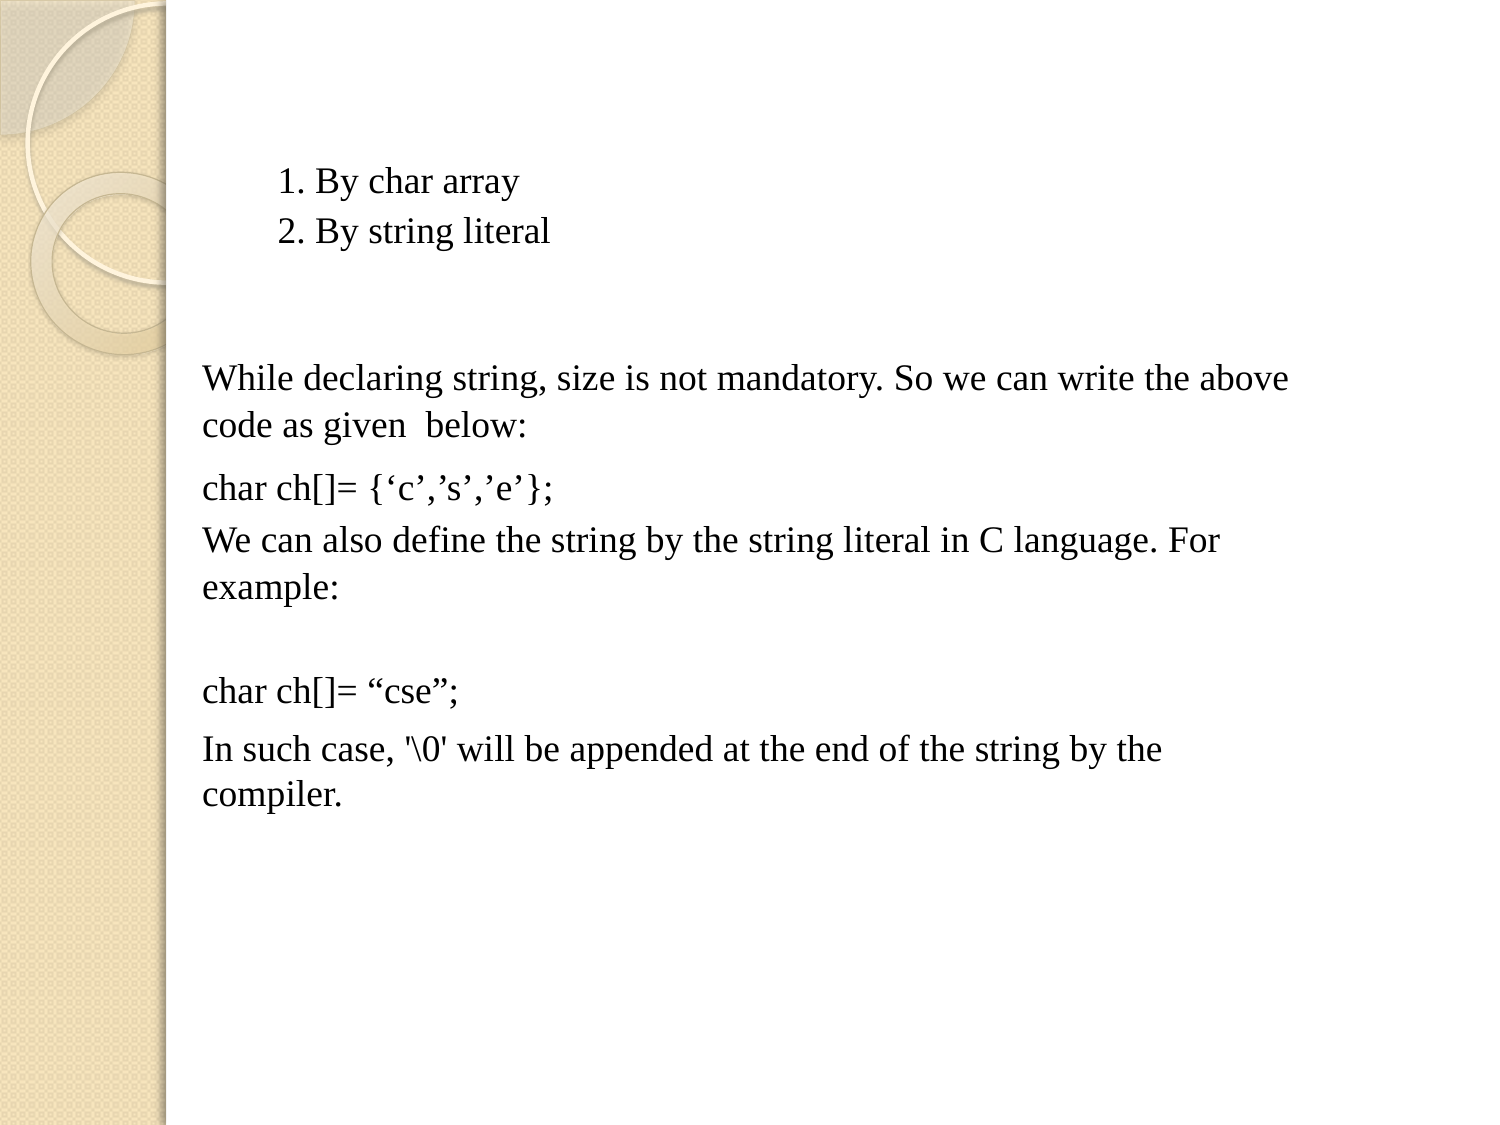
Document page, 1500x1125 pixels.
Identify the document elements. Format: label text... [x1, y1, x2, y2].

text_box While declaring string, size is not mandatory. So we can write the above code as given below: char ch[]= {‘c’,’s’,’e’}; We can also define the string by the string literal in C language. For example: char ch[]= “cse”; In such case, '\0' will be appended at the end of the string by the compiler. [200, 350, 1300, 905]
text_box By char array By string literal [212, 149, 1306, 252]
